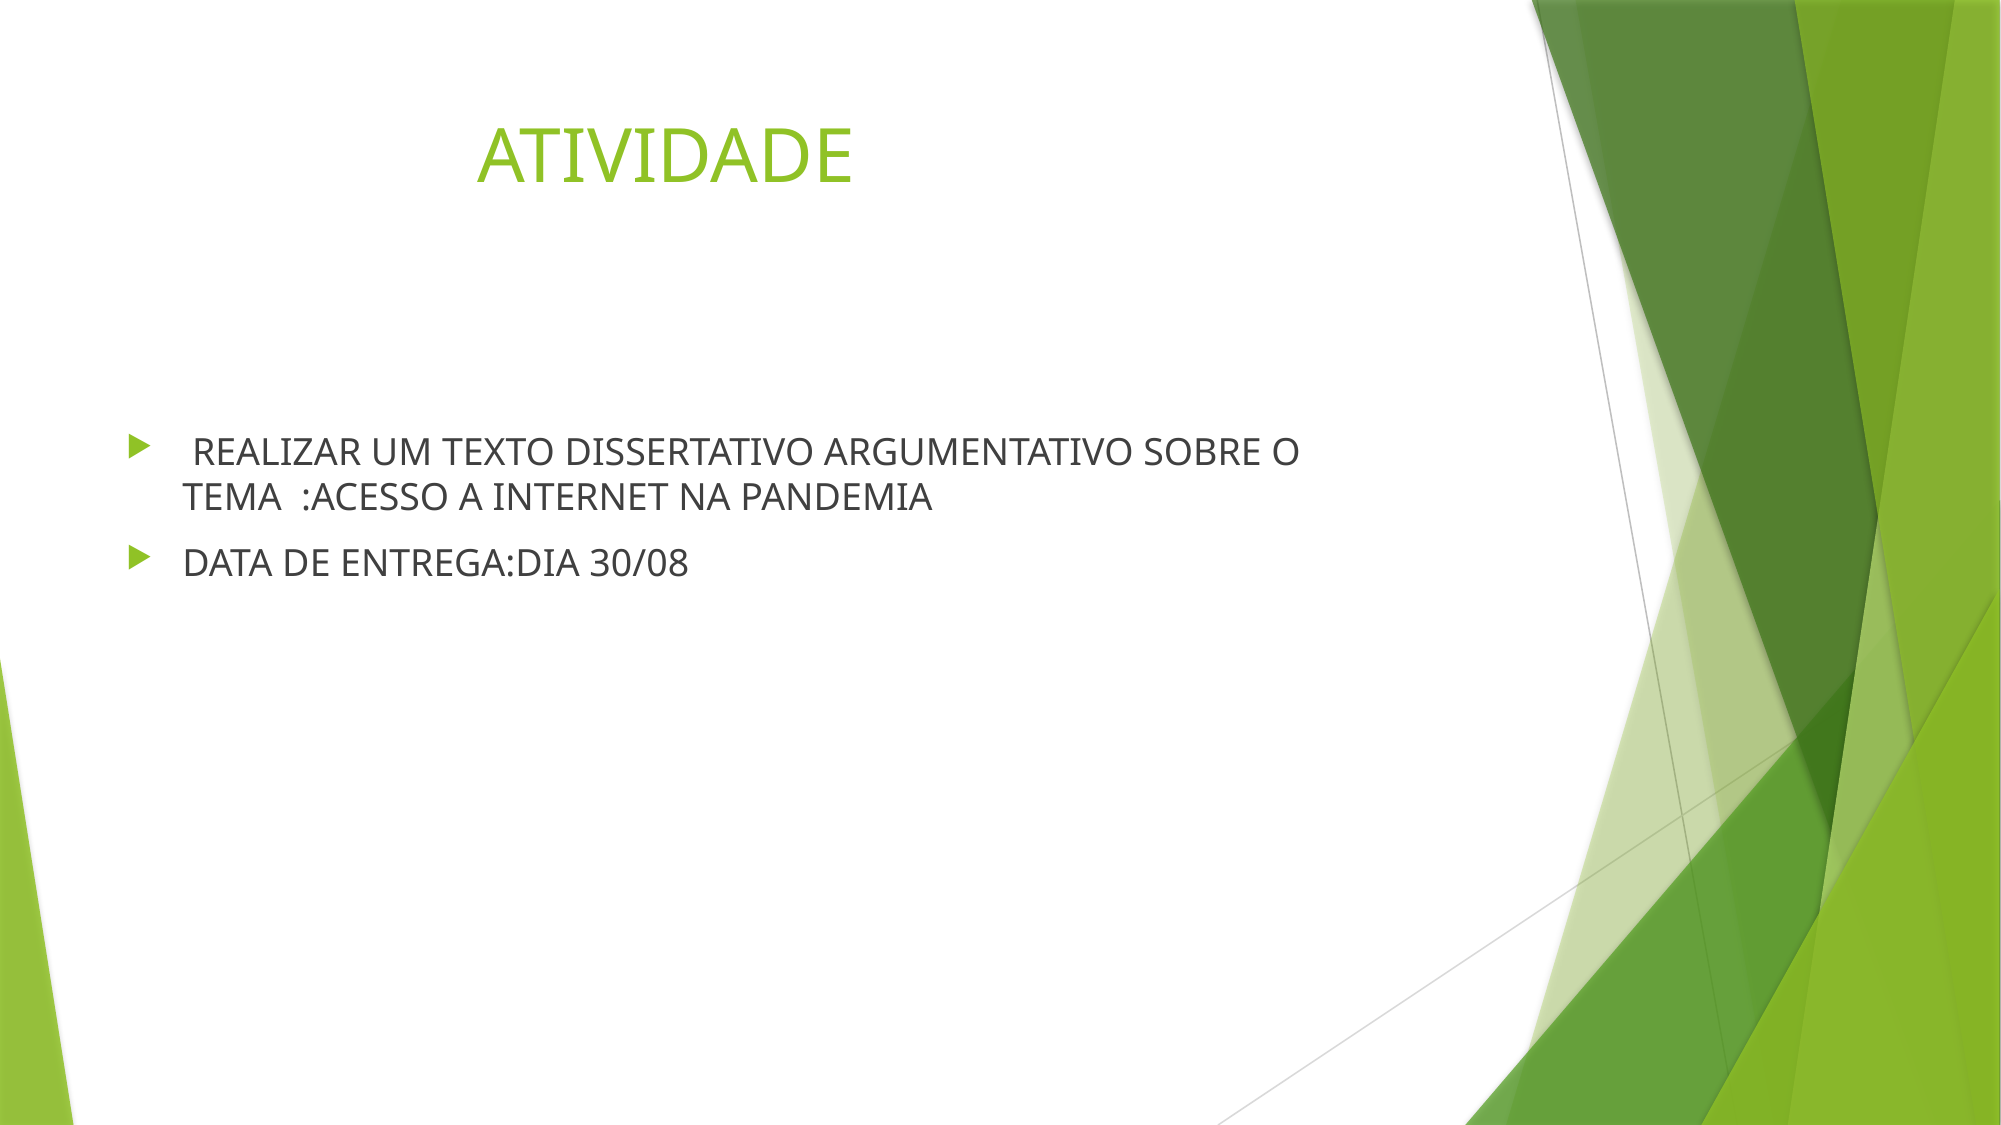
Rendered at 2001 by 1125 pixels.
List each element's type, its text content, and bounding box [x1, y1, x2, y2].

title ATIVIDADE [111, 99, 1522, 317]
list REALIZAR UM TEXTO DISSERTATIVO ARGUMENTATIVO SOBRE O TEMA :ACESSO A INTERNET NA PANDEMIA DATA DE ENTREGA:DIA 30/08 [111, 354, 1522, 992]
